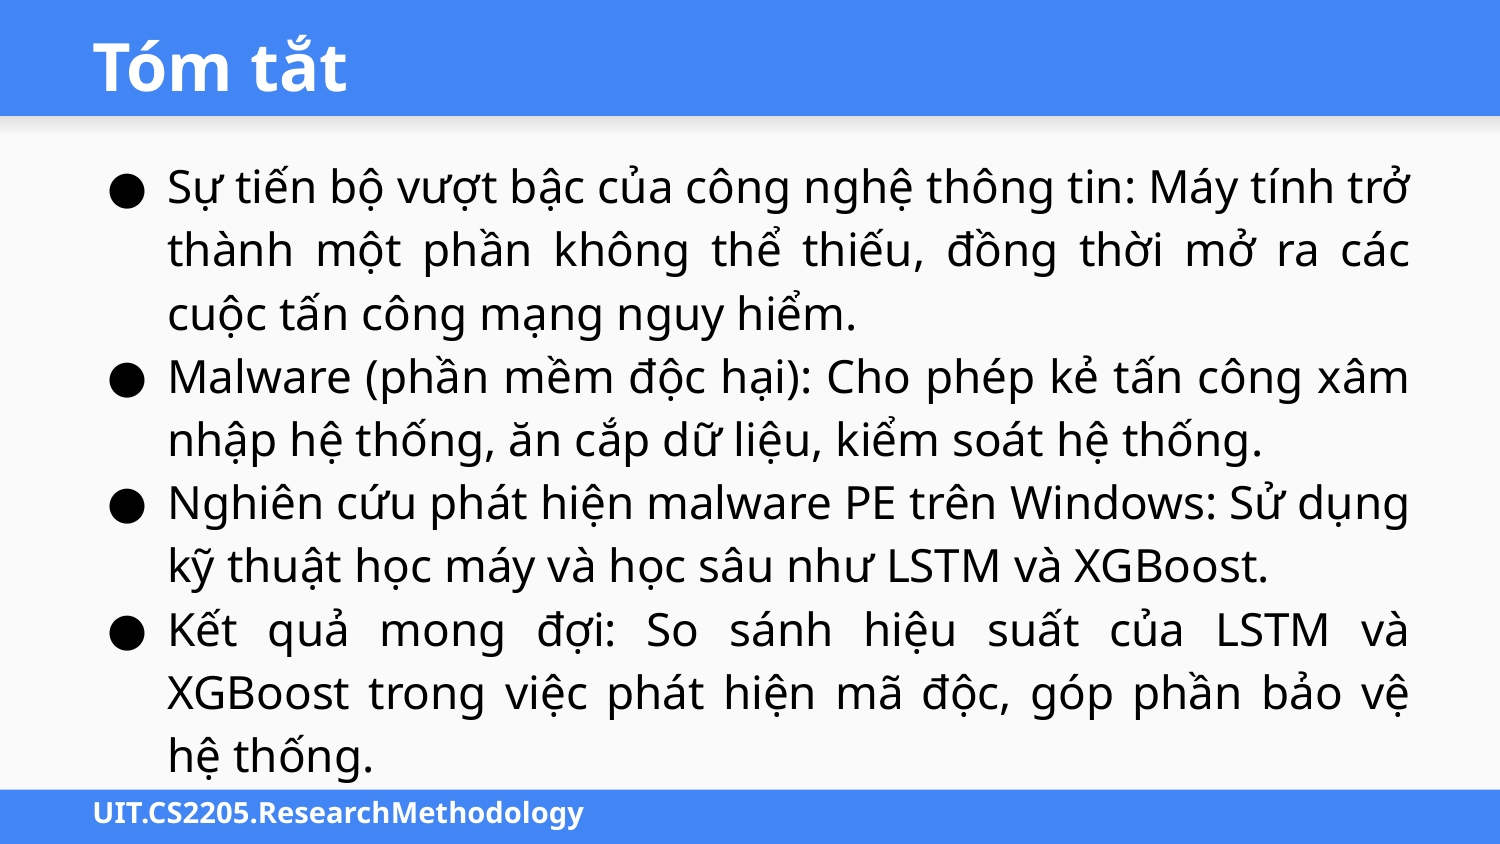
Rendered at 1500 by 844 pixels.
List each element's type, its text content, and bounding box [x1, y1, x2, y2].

list Sự tiến bộ vượt bậc của công nghệ thông tin: Máy tính trở thành một phần không thể thiếu, đồng thời mở ra các cuộc tấn công mạng nguy hiểm. Malware (phần mềm độc hại): Cho phép kẻ tấn công xâm nhập hệ thống, ăn cắp dữ liệu, kiểm soát hệ thống. Nghiên cứu phát hiện malware PE trên Windows: Sử dụng kỹ thuật học máy và học sâu như LSTM và XGBoost. Kết quả mong đợi: So sánh hiệu suất của LSTM và XGBoost trong việc phát hiện mã độc, góp phần bảo vệ hệ thống. [77, 134, 1427, 776]
title Tóm tắt [77, 9, 1427, 120]
